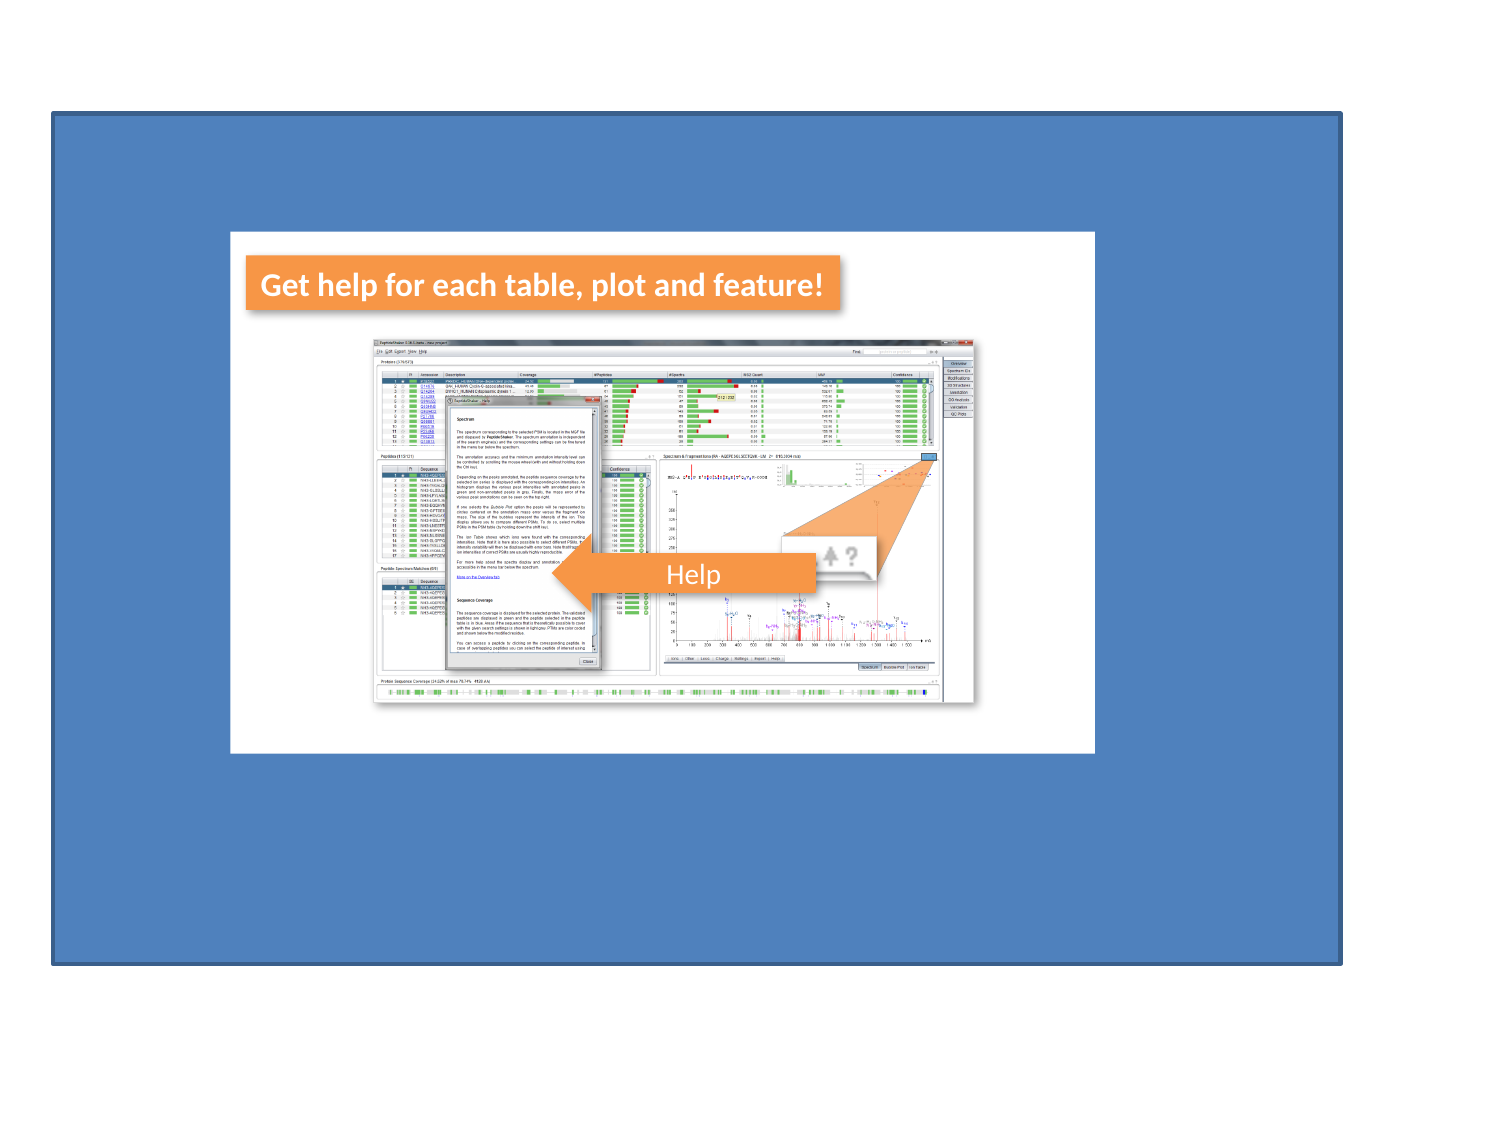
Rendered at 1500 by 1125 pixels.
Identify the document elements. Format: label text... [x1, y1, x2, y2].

text_box PeptideShaker Overview [228, 230, 1097, 756]
text_box Get help for each table, plot and feature! [245, 255, 841, 310]
text_box [51, 111, 1343, 966]
picture [372, 339, 974, 703]
